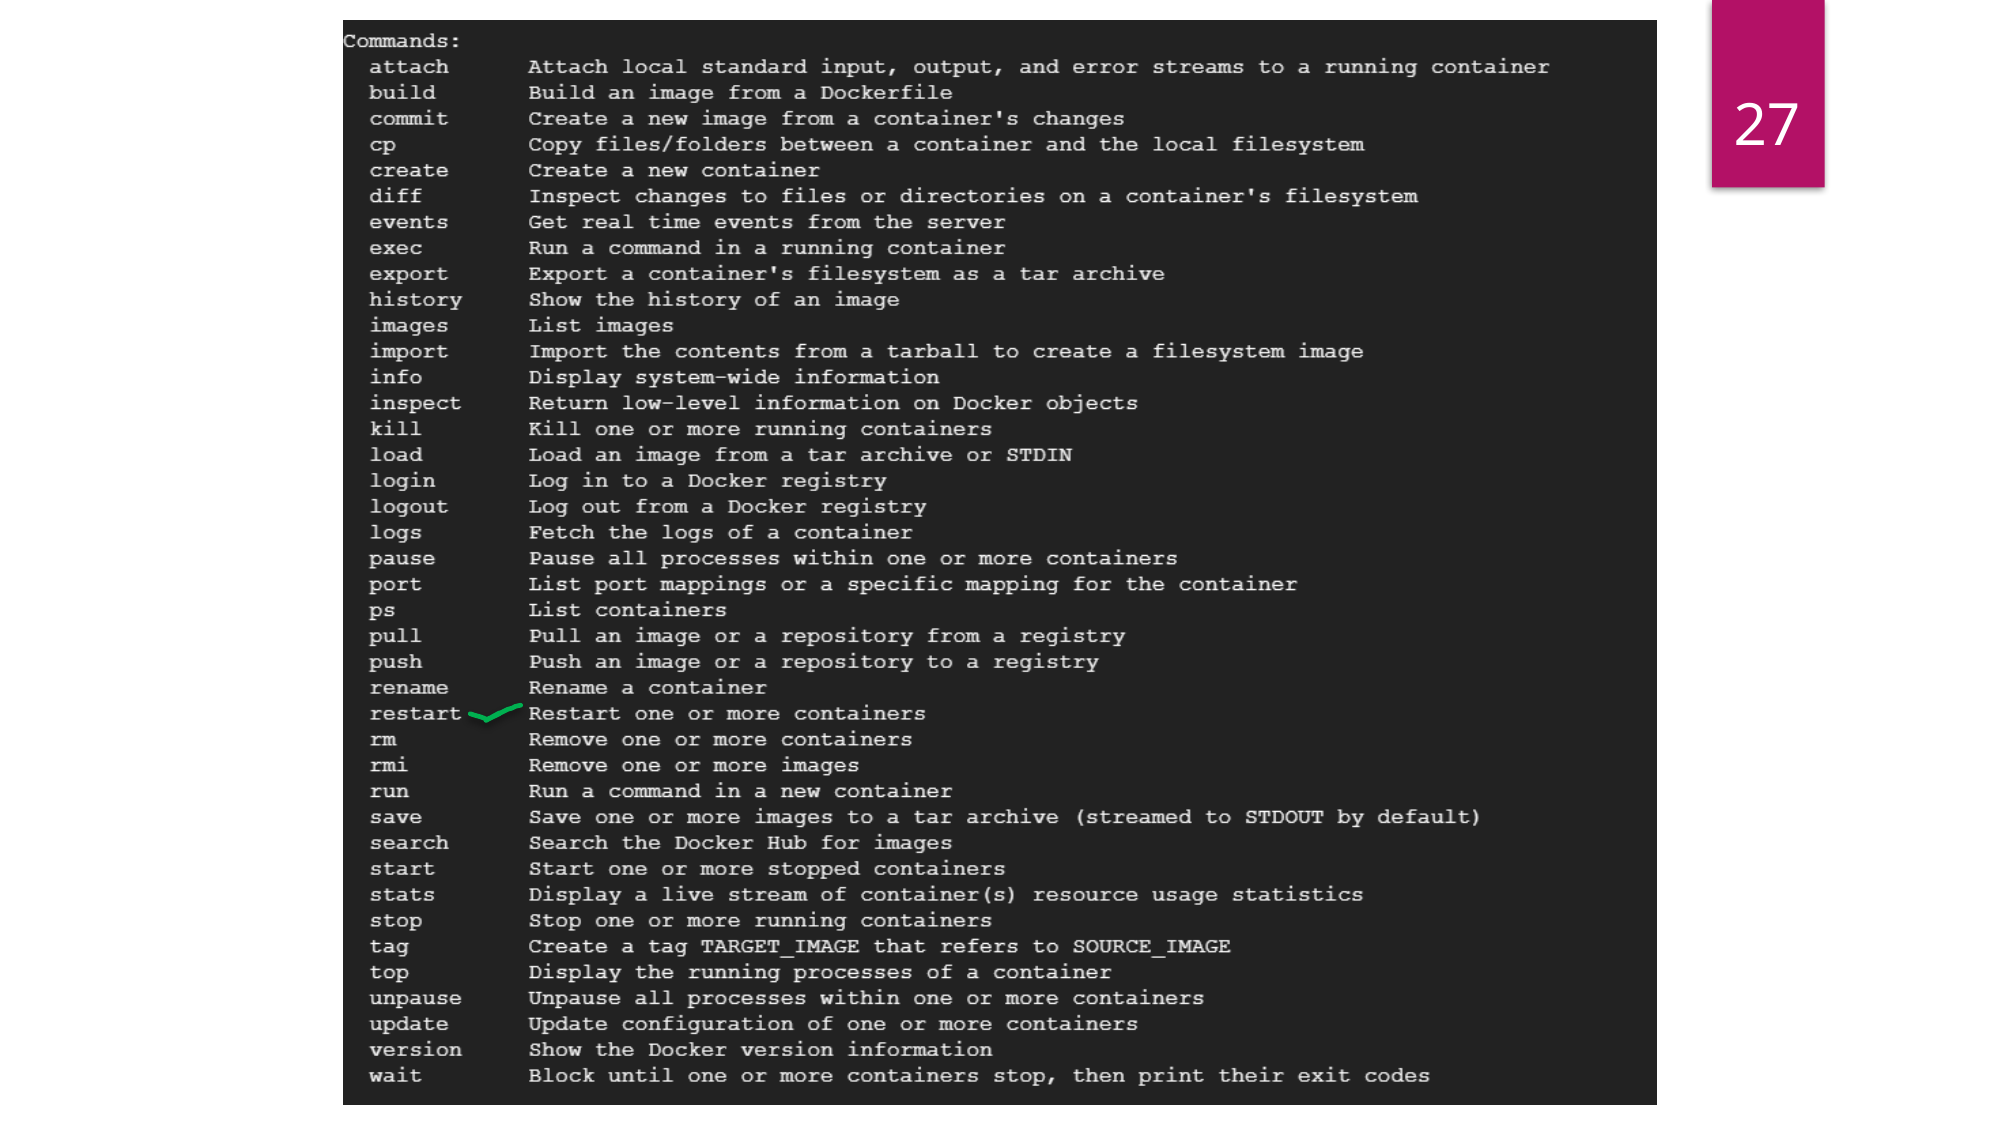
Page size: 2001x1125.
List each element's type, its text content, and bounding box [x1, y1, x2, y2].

slide_number 27 [1698, 48, 1836, 175]
picture [343, 20, 1657, 1105]
